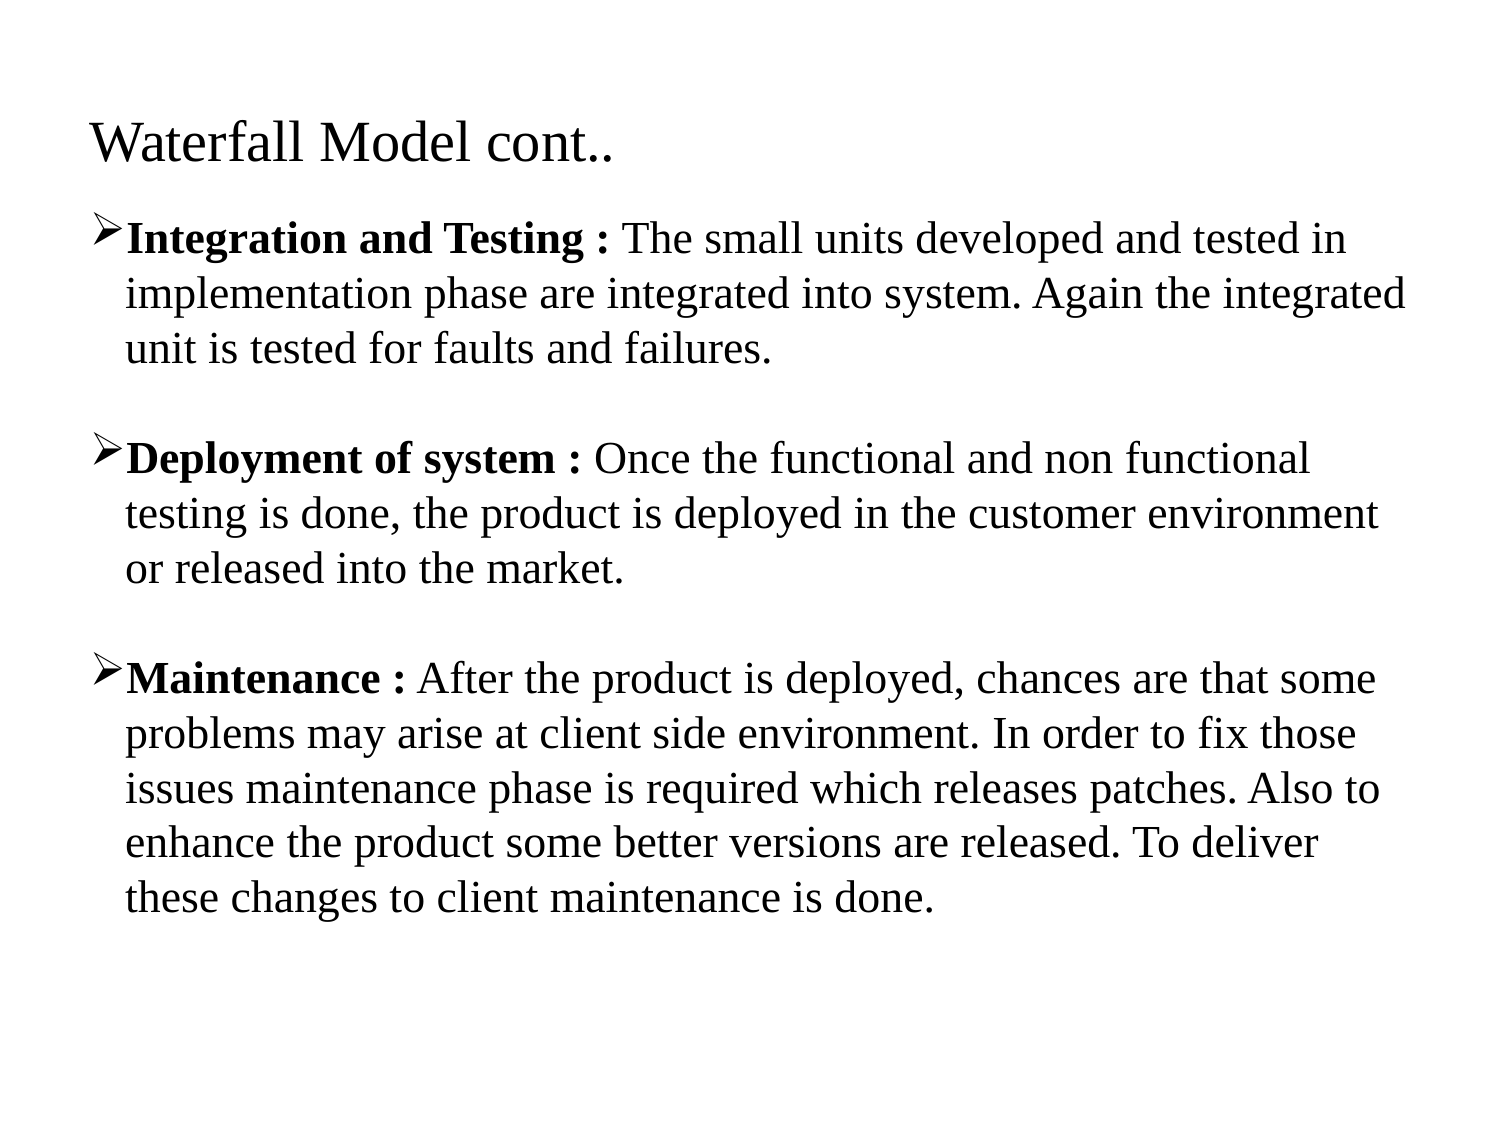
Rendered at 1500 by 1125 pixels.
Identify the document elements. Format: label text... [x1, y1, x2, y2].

text_box Waterfall Model cont.. [75, 45, 1425, 200]
text_box Integration and Testing : The small units developed and tested in implementation phase are integrated into system. Again the integrated unit is tested for faults and failures. Deployment of system : Once the functional and non functional testing is done, the product is deployed in the customer environment or released into the market. Maintenance : After the product is deployed, chances are that some problems may arise at client side environment. In order to fix those issues maintenance phase is required which releases patches. Also to enhance the product some better versions are released. To deliver these changes to client maintenance is done. [75, 200, 1425, 1005]
